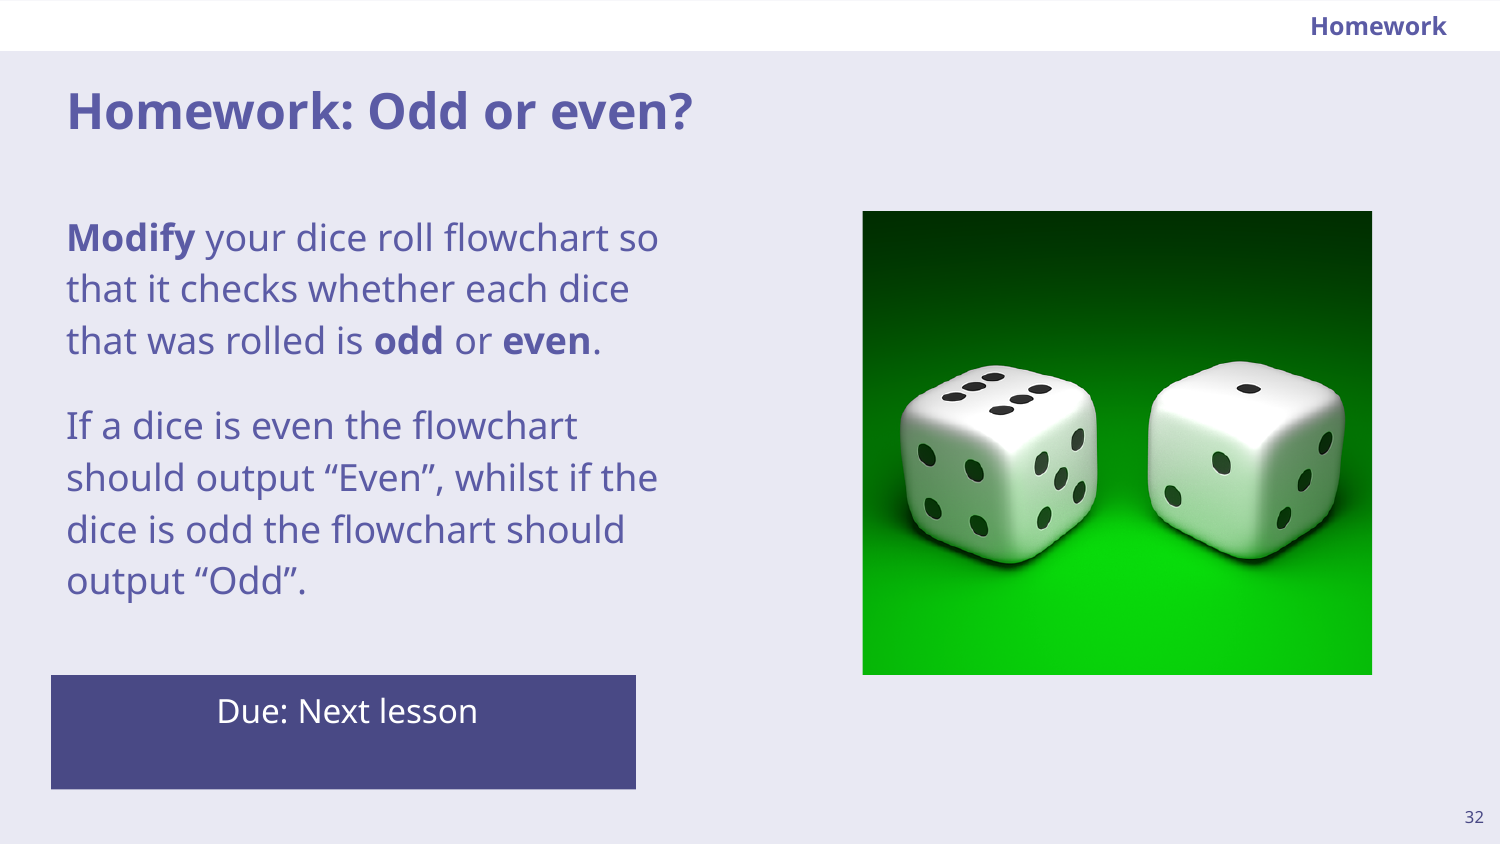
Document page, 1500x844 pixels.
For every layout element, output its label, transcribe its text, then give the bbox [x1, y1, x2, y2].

slide_number ‹#› [1448, 792, 1500, 844]
picture [862, 211, 1373, 676]
subtitle Homework [862, 0, 1448, 52]
list Modify your dice roll flowchart so that it checks whether each dice that was rolled is odd or even. If a dice is even the flowchart should output “Even”, whilst if the dice is odd the flowchart should output “Odd”. [51, 191, 723, 793]
text_box Due: Next lesson [51, 675, 636, 790]
title Homework: Odd or even? [51, 52, 1449, 167]
